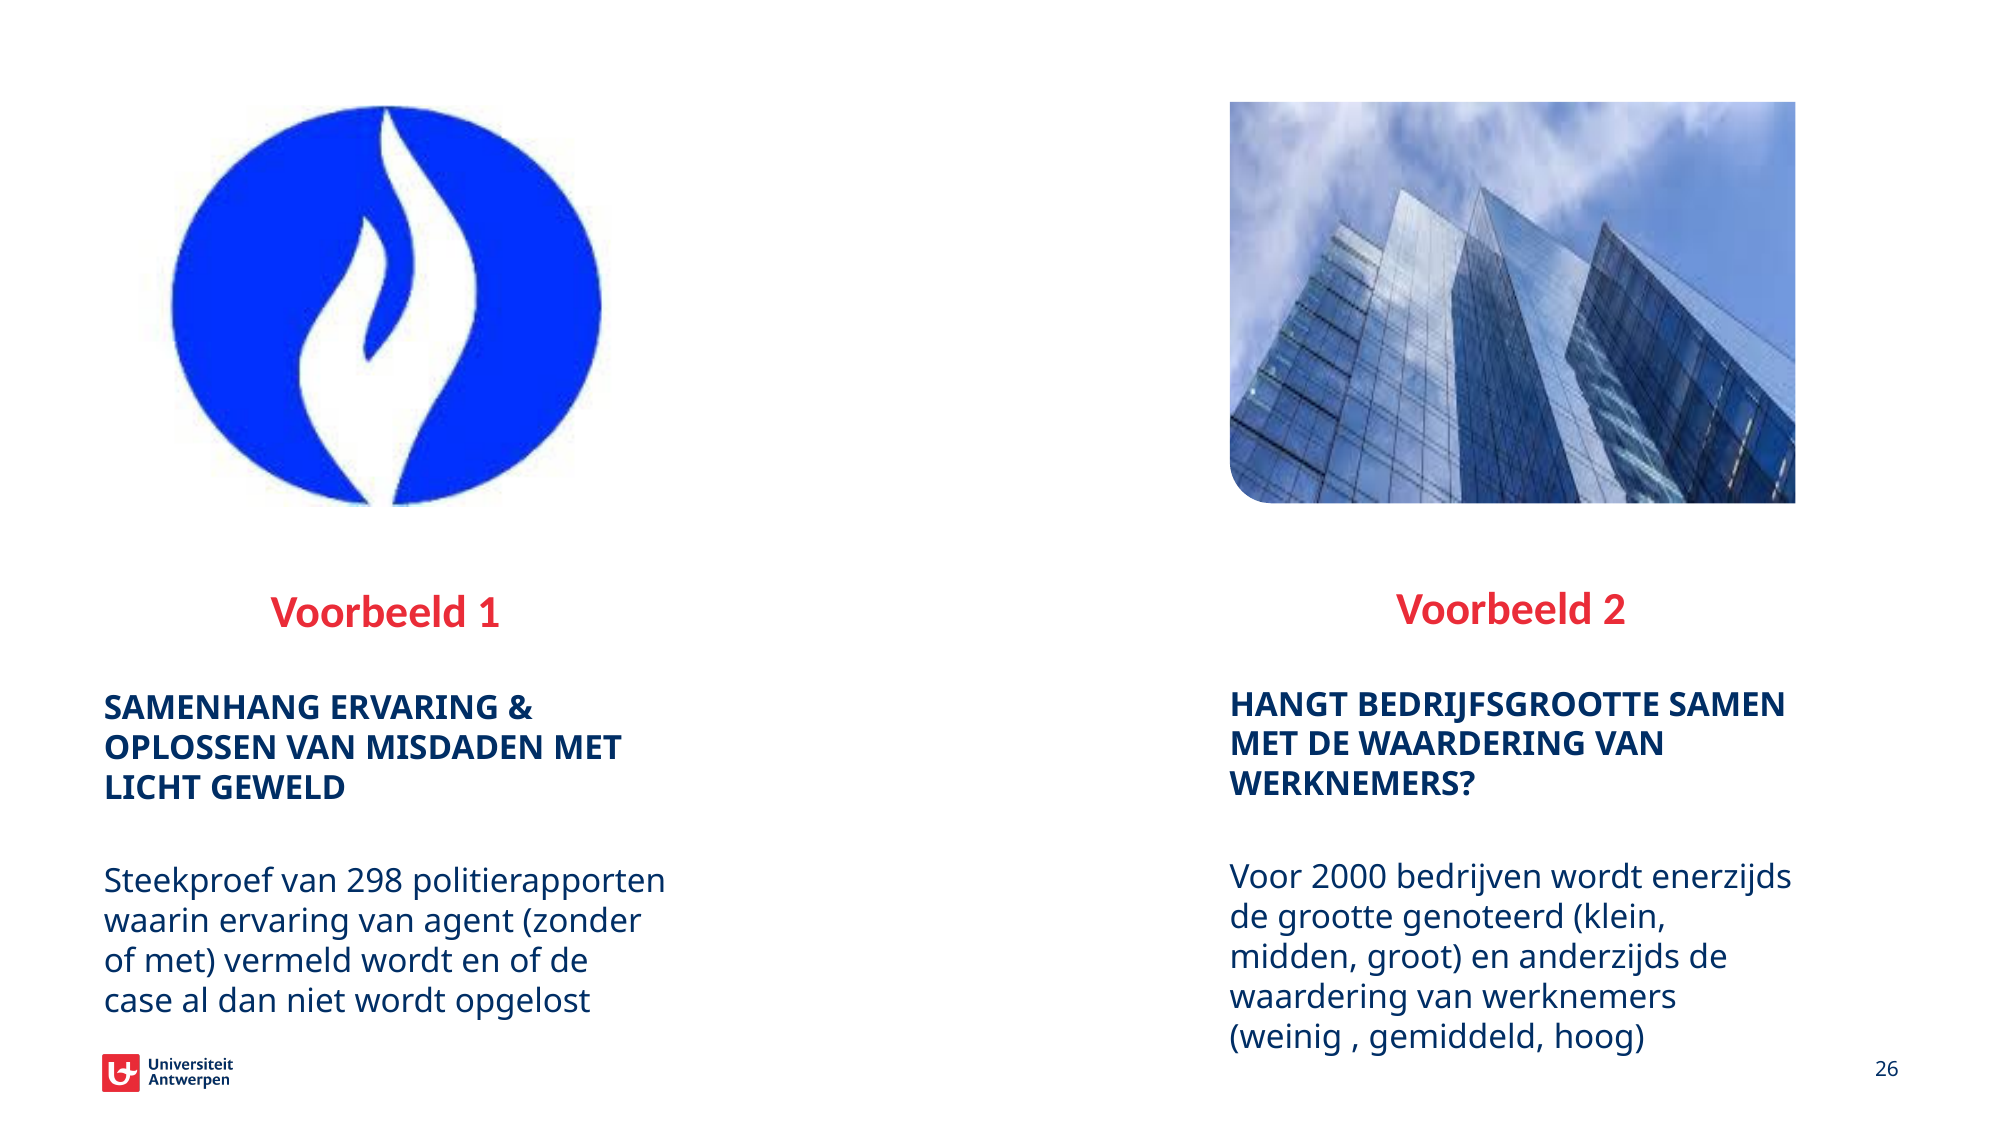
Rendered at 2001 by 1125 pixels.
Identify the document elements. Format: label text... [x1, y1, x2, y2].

slide_number 26 [1463, 1039, 1914, 1100]
picture [103, 105, 670, 508]
picture [1229, 101, 1796, 504]
list Voorbeeld 2 [1227, 578, 1795, 664]
list Voorbeeld 1 [103, 581, 668, 668]
list SAMENHANG ERVARING & OPLOSSEN VAN MISDADEN MET LICHT GEWELD Steekproef van 298 politierapporten waarin ervaring van agent (zonder of met) vermeld wordt en of de case al dan niet wordt opgelost [103, 686, 668, 1023]
picture [102, 1054, 233, 1092]
list HANGT BEDRIJFSGROOTTE SAMEN MET DE WAARDERING VAN WERKNEMERS? Voor 2000 bedrijven wordt enerzijds de grootte genoteerd (klein, midden, groot) en anderzijds de waardering van werknemers (weinig , gemiddeld, hoog) [1229, 682, 1795, 1020]
